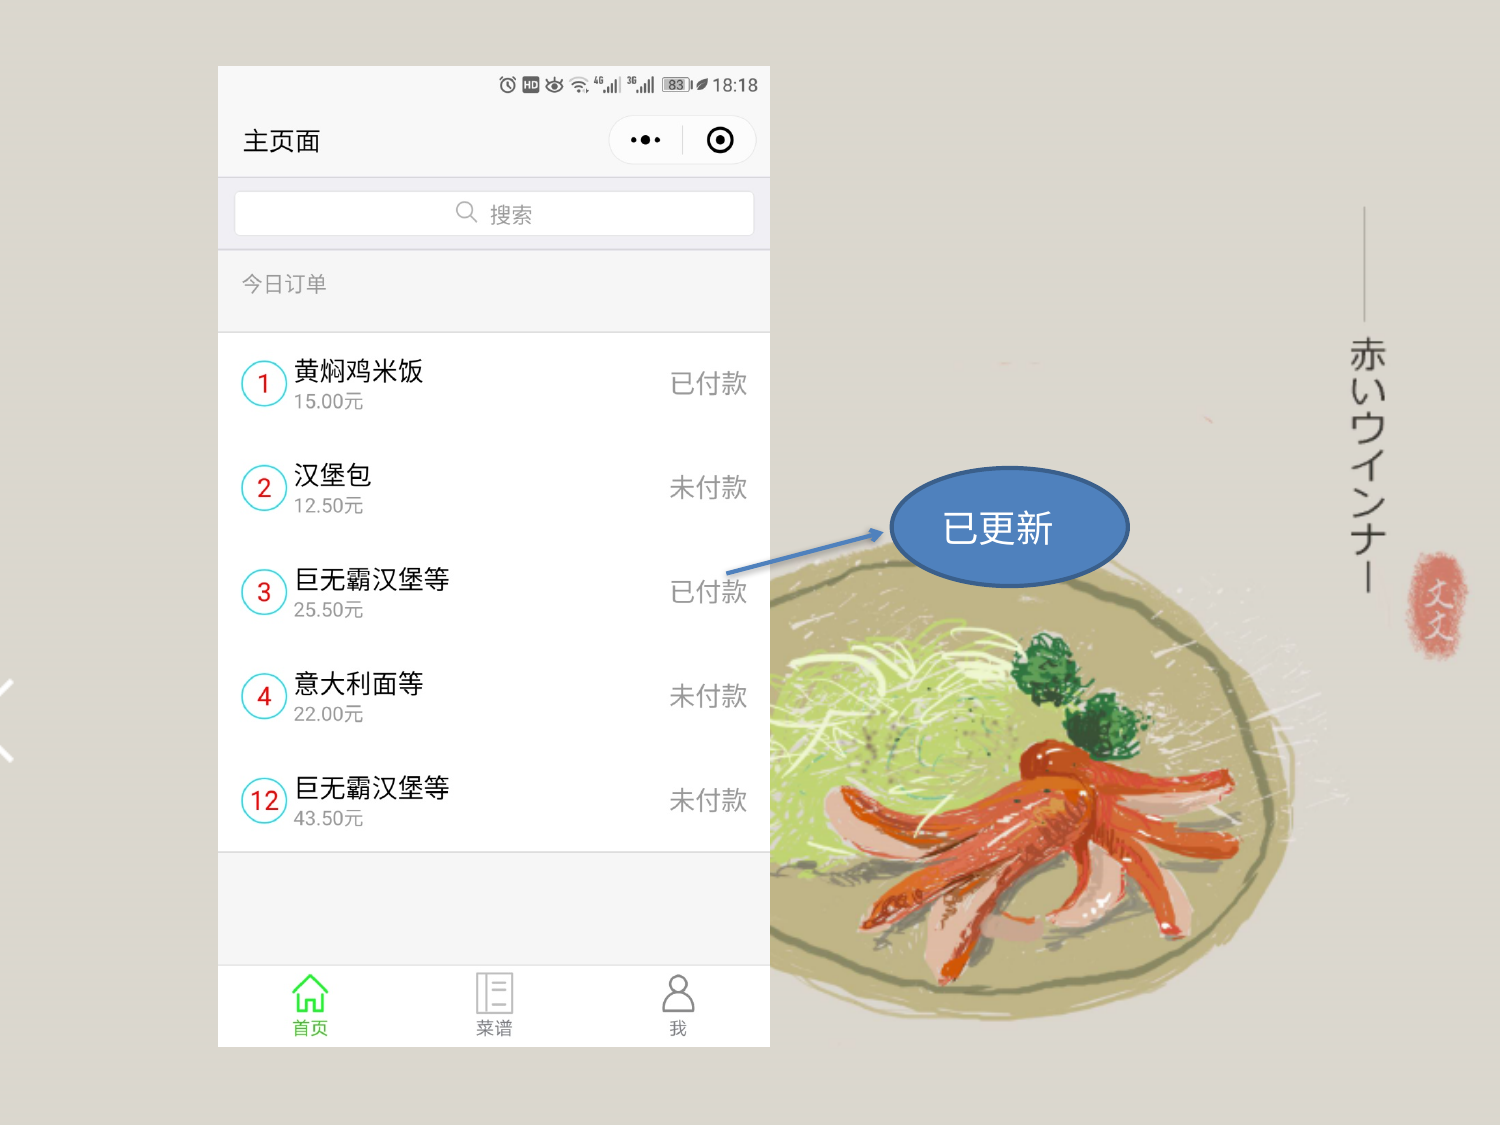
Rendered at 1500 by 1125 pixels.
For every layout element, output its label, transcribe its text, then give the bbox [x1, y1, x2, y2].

text_box 已更新 [889, 465, 1130, 589]
picture [0, 0, 1500, 1125]
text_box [726, 531, 884, 574]
